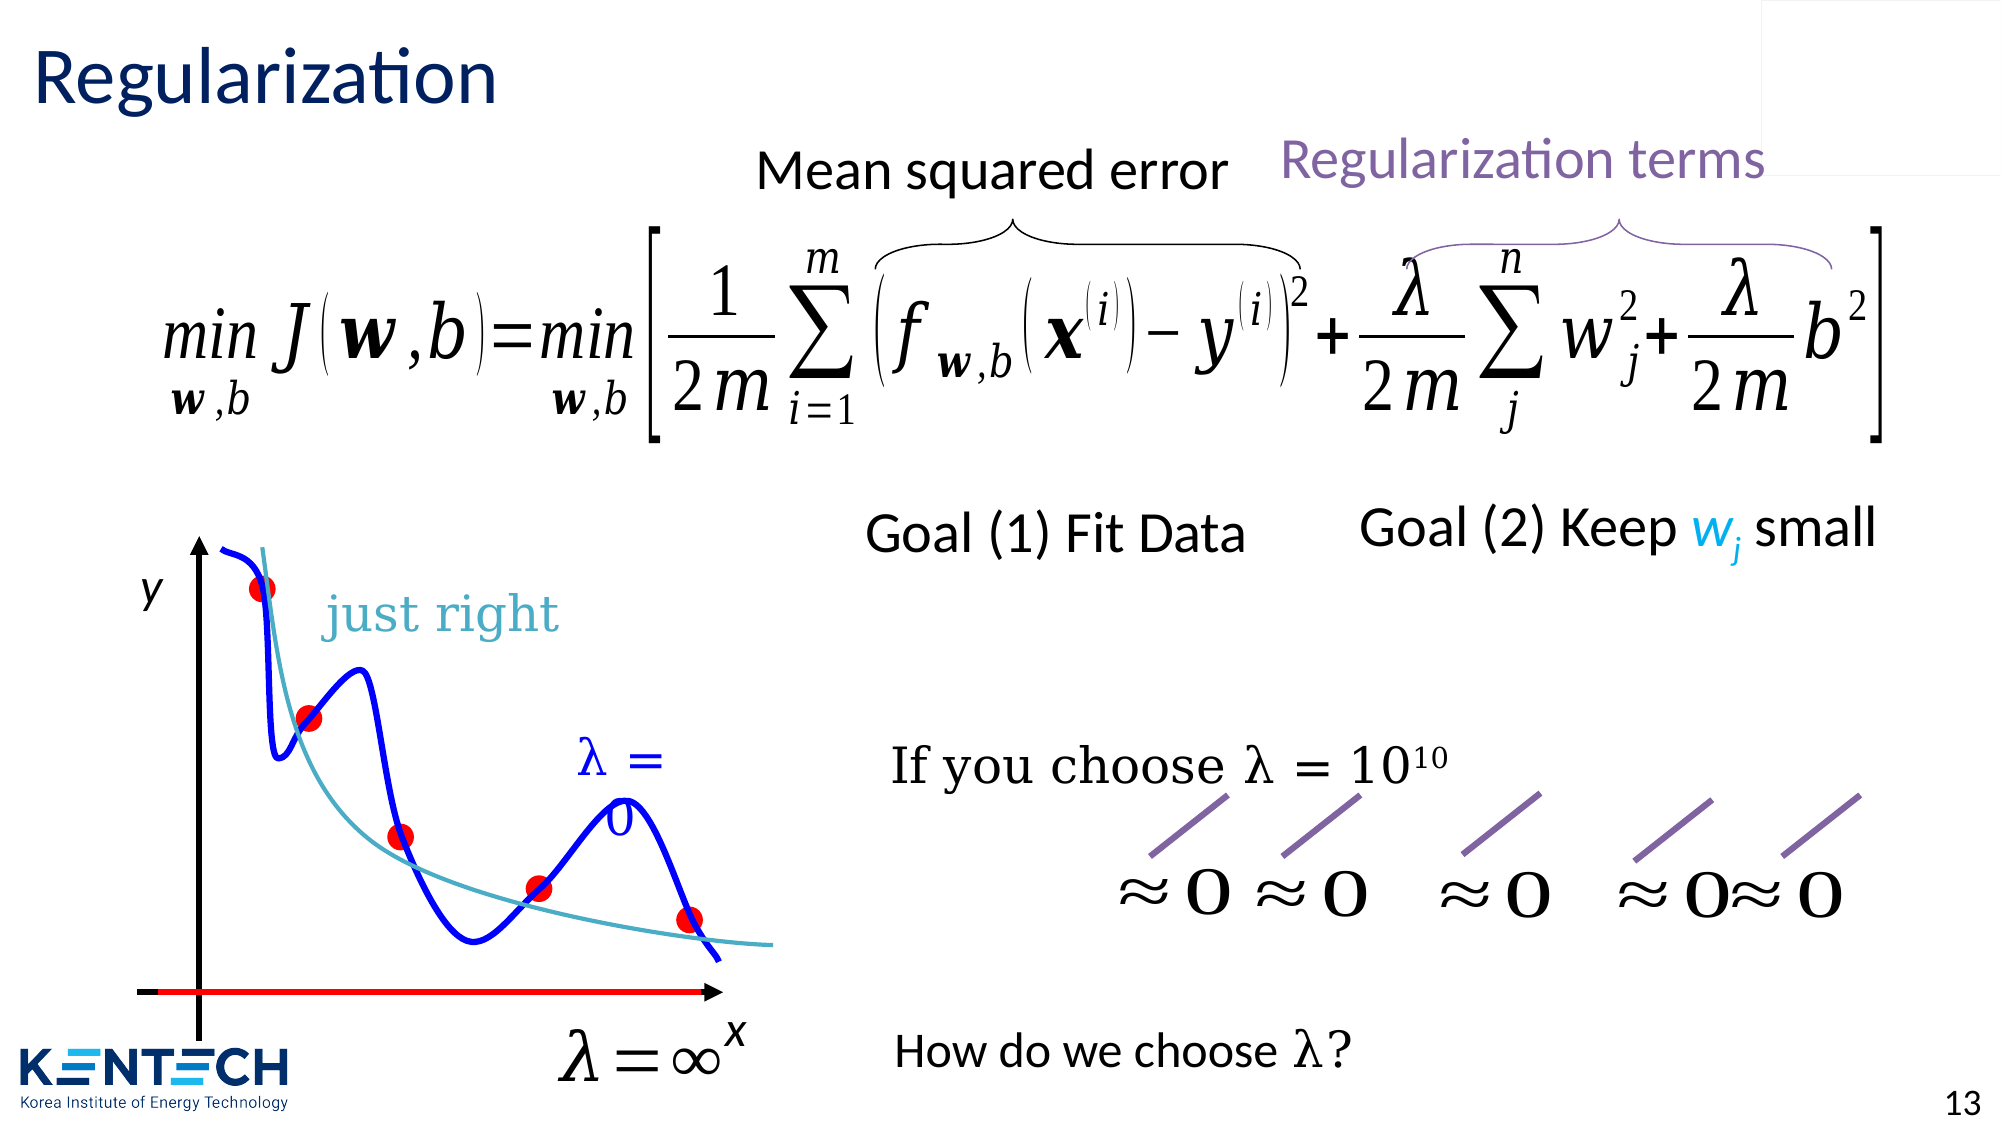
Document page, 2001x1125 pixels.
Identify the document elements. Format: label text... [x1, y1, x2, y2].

text_box Mean squared error [740, 124, 1245, 209]
text_box [874, 218, 1301, 270]
text_box Goal (2) Keep wj small [1345, 480, 1894, 575]
text_box [1405, 218, 1833, 270]
slide_number 13 [1925, 1074, 2000, 1125]
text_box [157, 725, 1885, 1098]
picture [18, 1044, 294, 1115]
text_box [165, 546, 774, 725]
text_box Regularization terms [1265, 112, 1782, 198]
title Regularization [18, 14, 1563, 128]
text_box Goal (1) Fit Data [850, 487, 1263, 572]
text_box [124, 535, 782, 1065]
